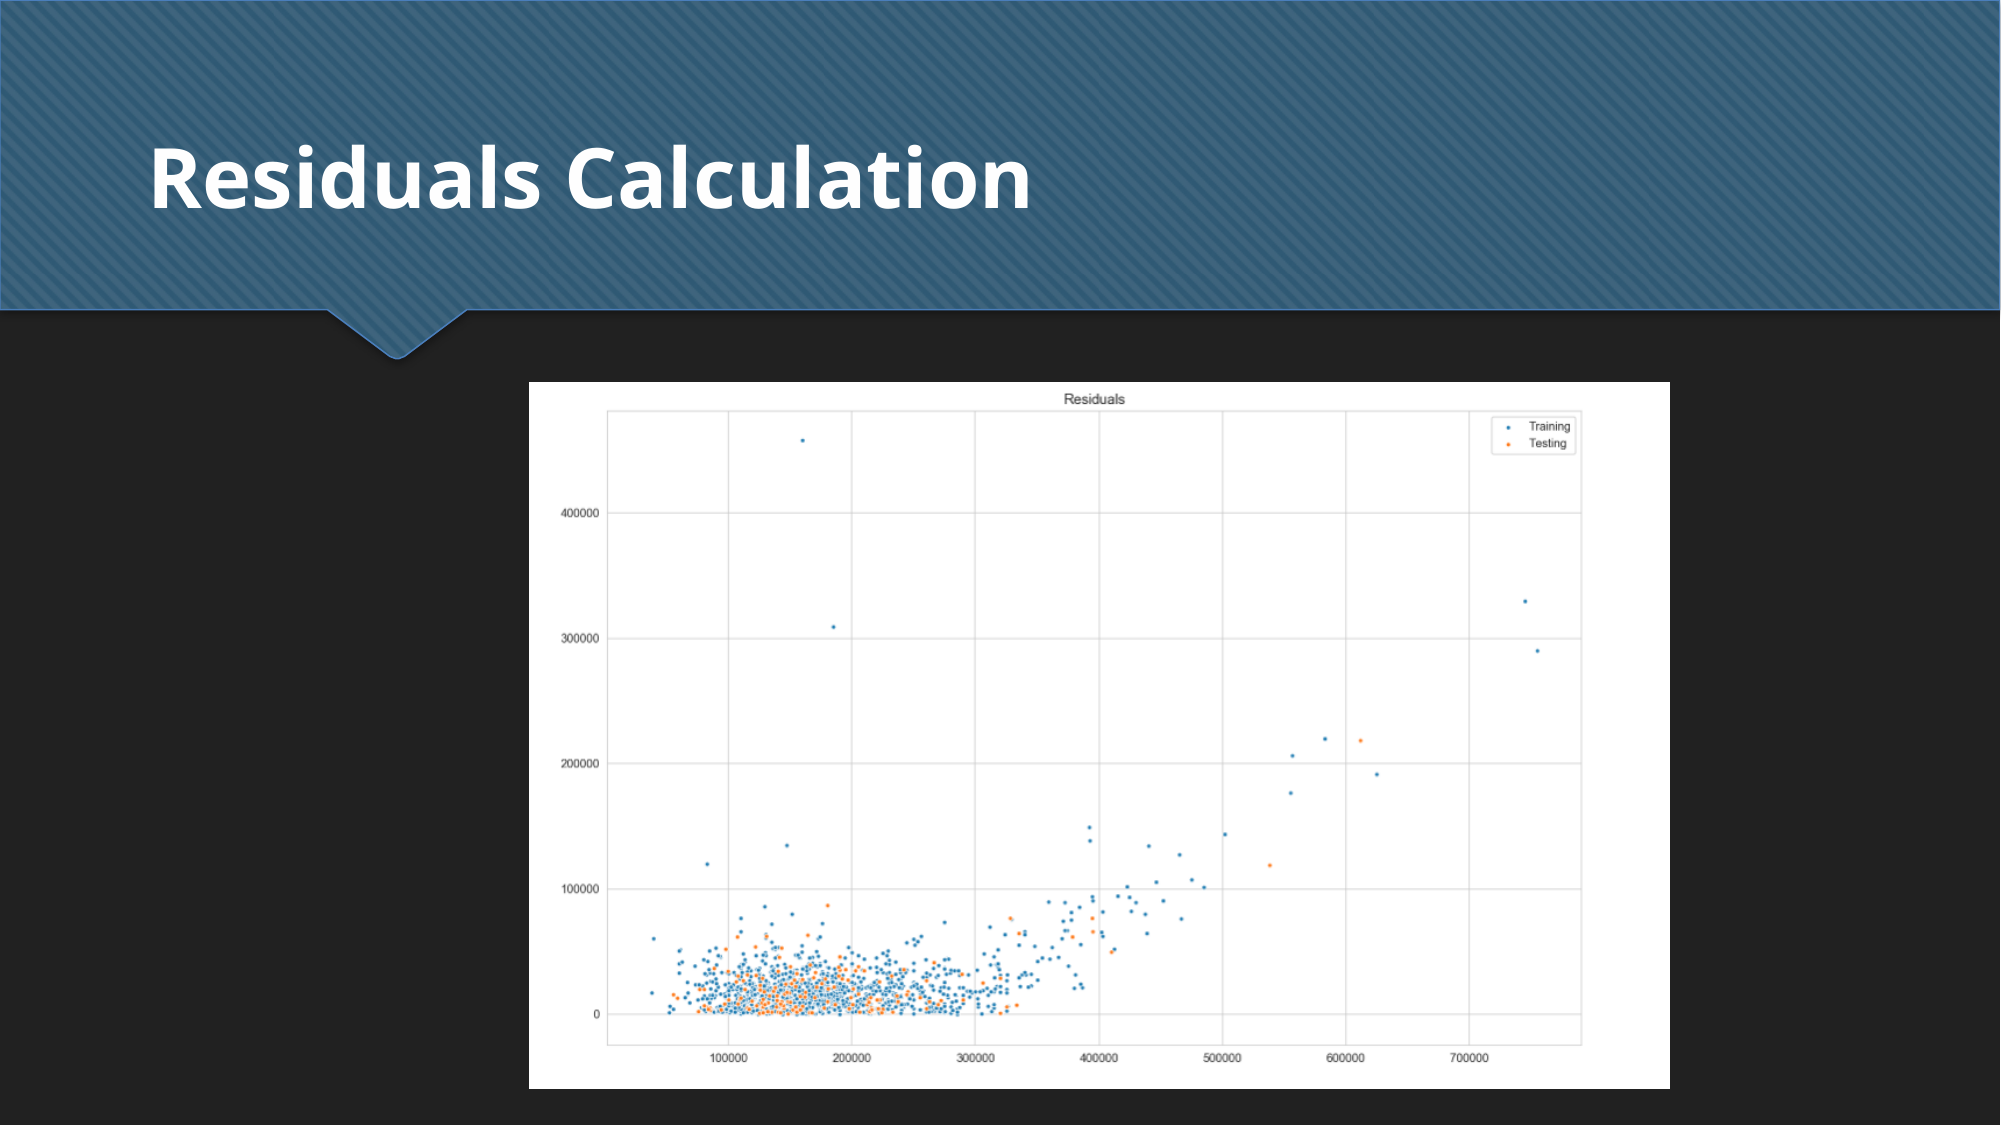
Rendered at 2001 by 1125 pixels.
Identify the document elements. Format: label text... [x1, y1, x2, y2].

text_box [134, 364, 1866, 961]
picture [528, 382, 1671, 1089]
picture [1, 1, 1999, 357]
text_box Residuals Calculation [132, 73, 1867, 233]
